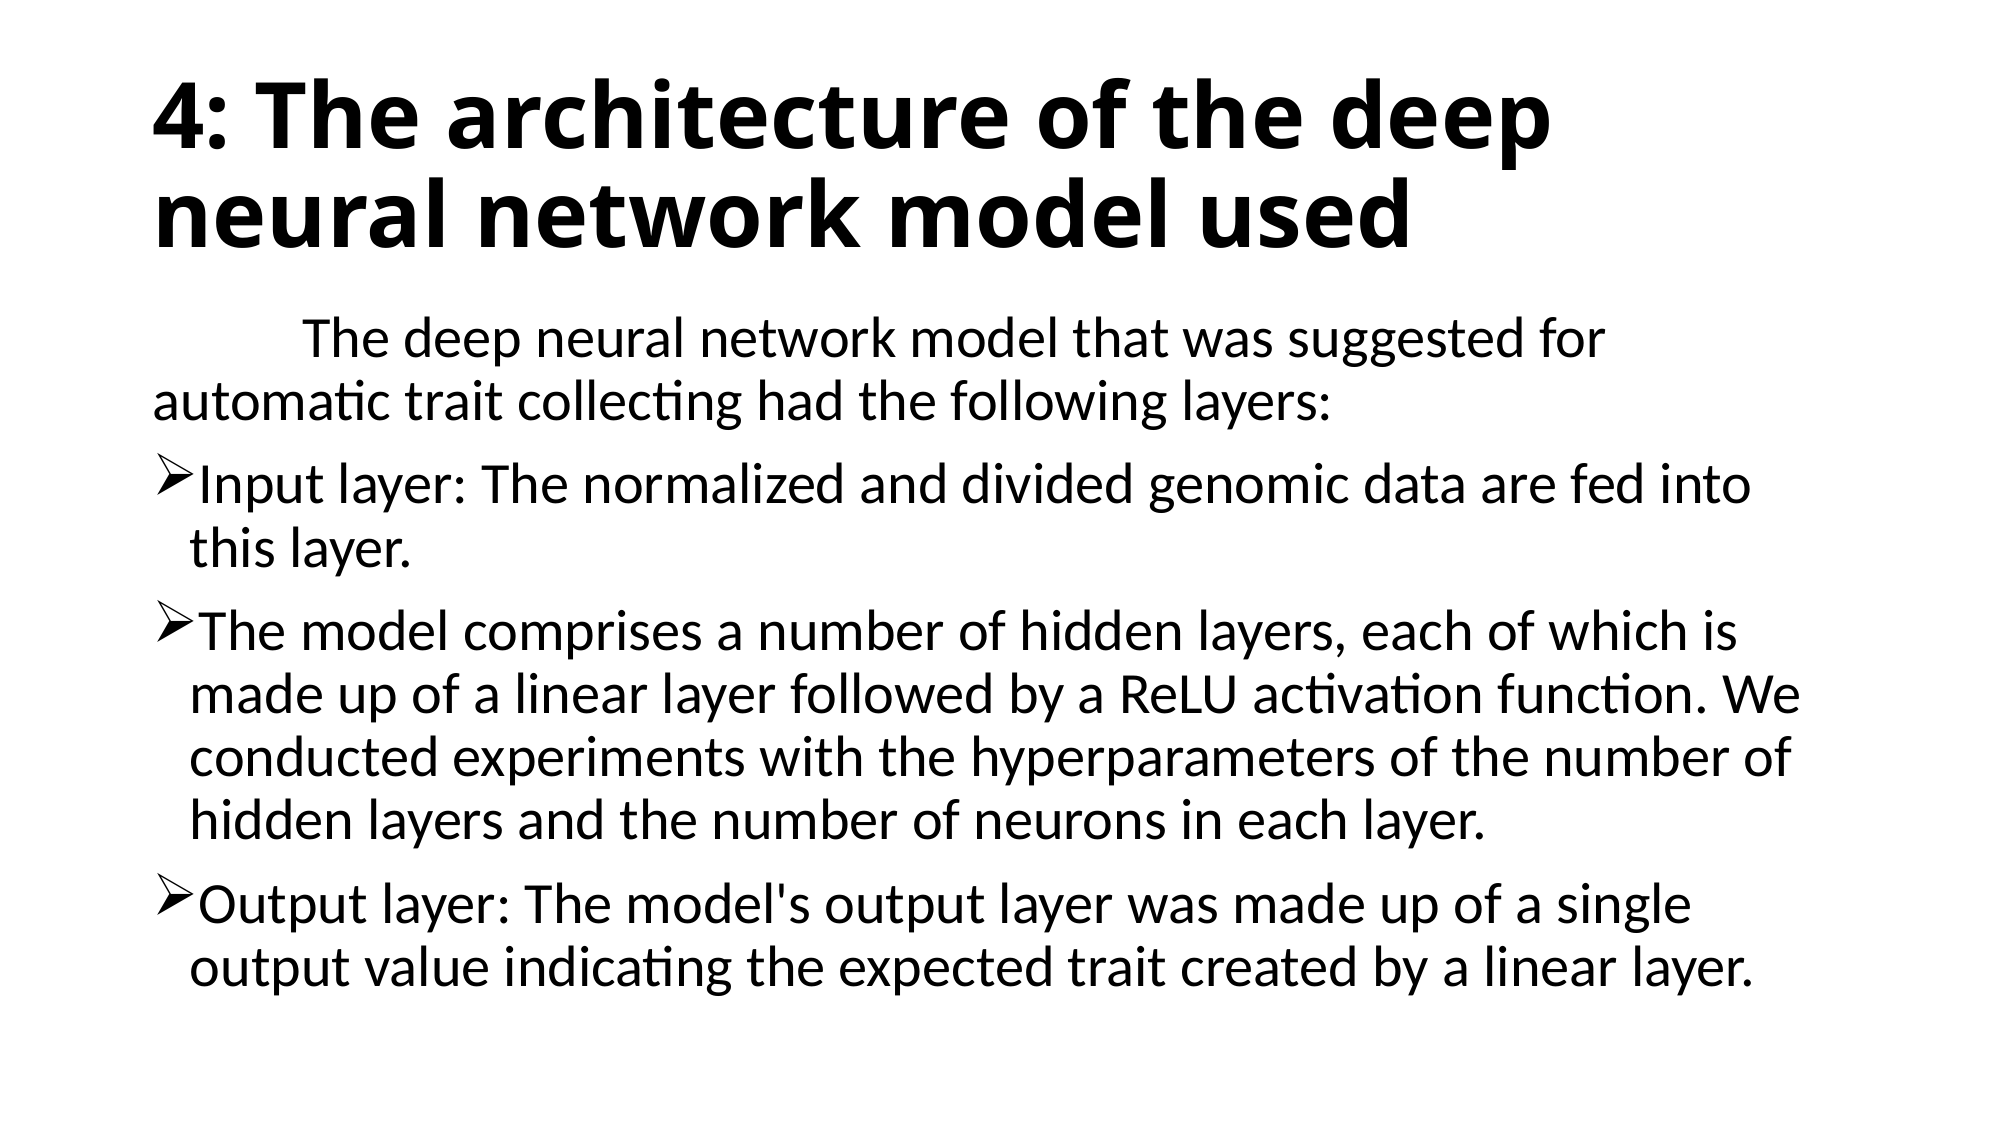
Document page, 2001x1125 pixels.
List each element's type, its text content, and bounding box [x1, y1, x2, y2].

list The deep neural network model that was suggested for automatic trait collecting had the following layers: Input layer: The normalized and divided genomic data are fed into this layer. The model comprises a number of hidden layers, each of which is made up of a linear layer followed by a ReLU activation function. We conducted experiments with the hyperparameters of the number of hidden layers and the number of neurons in each layer. Output layer: The model's output layer was made up of a single output value indicating the expected trait created by a linear layer. [137, 299, 1863, 1014]
title 4: The architecture of the deep neural network model used [137, 59, 1863, 278]
